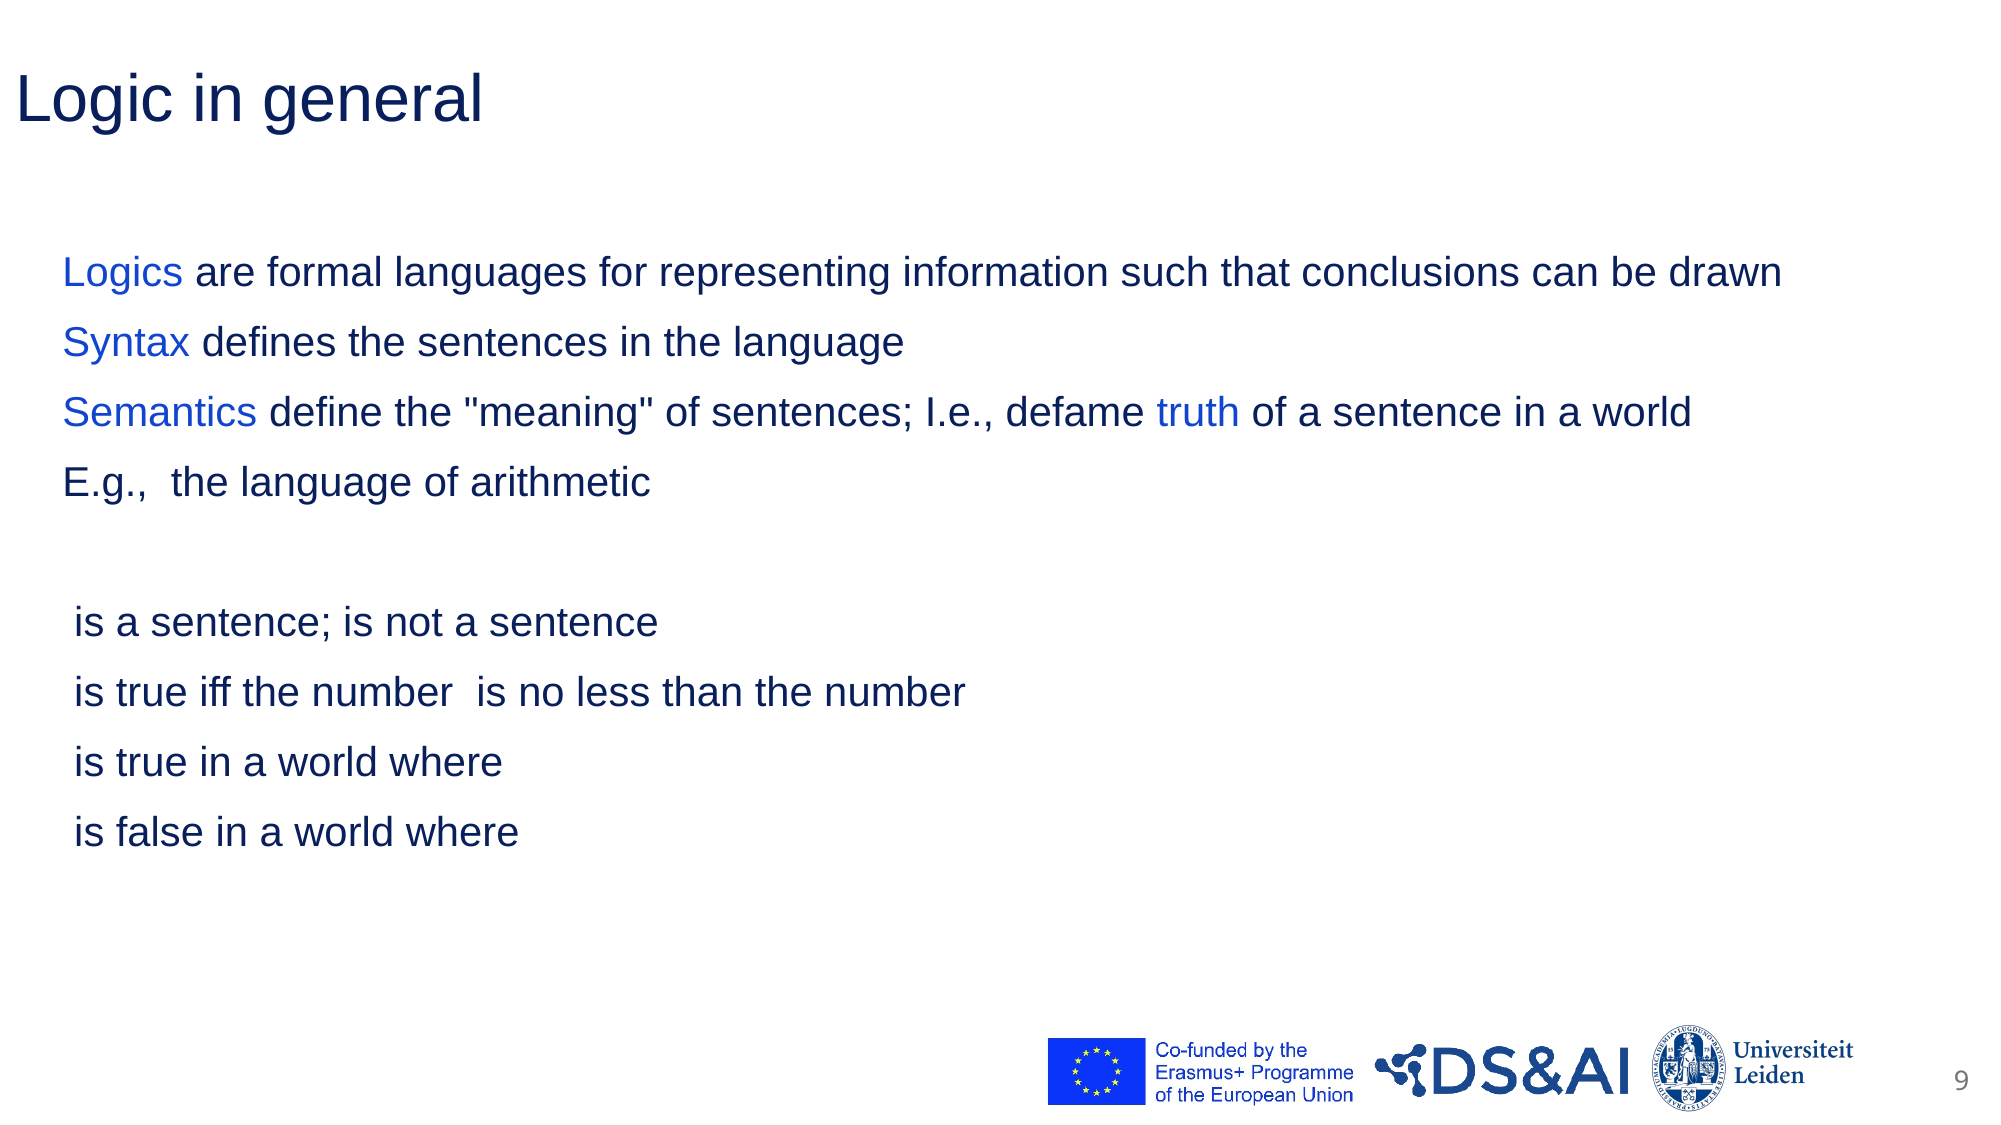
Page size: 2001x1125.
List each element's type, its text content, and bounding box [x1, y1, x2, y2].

picture [1031, 980, 1857, 1125]
title Logic in general [0, 10, 2000, 180]
slide_number 9 [1936, 1049, 1985, 1115]
